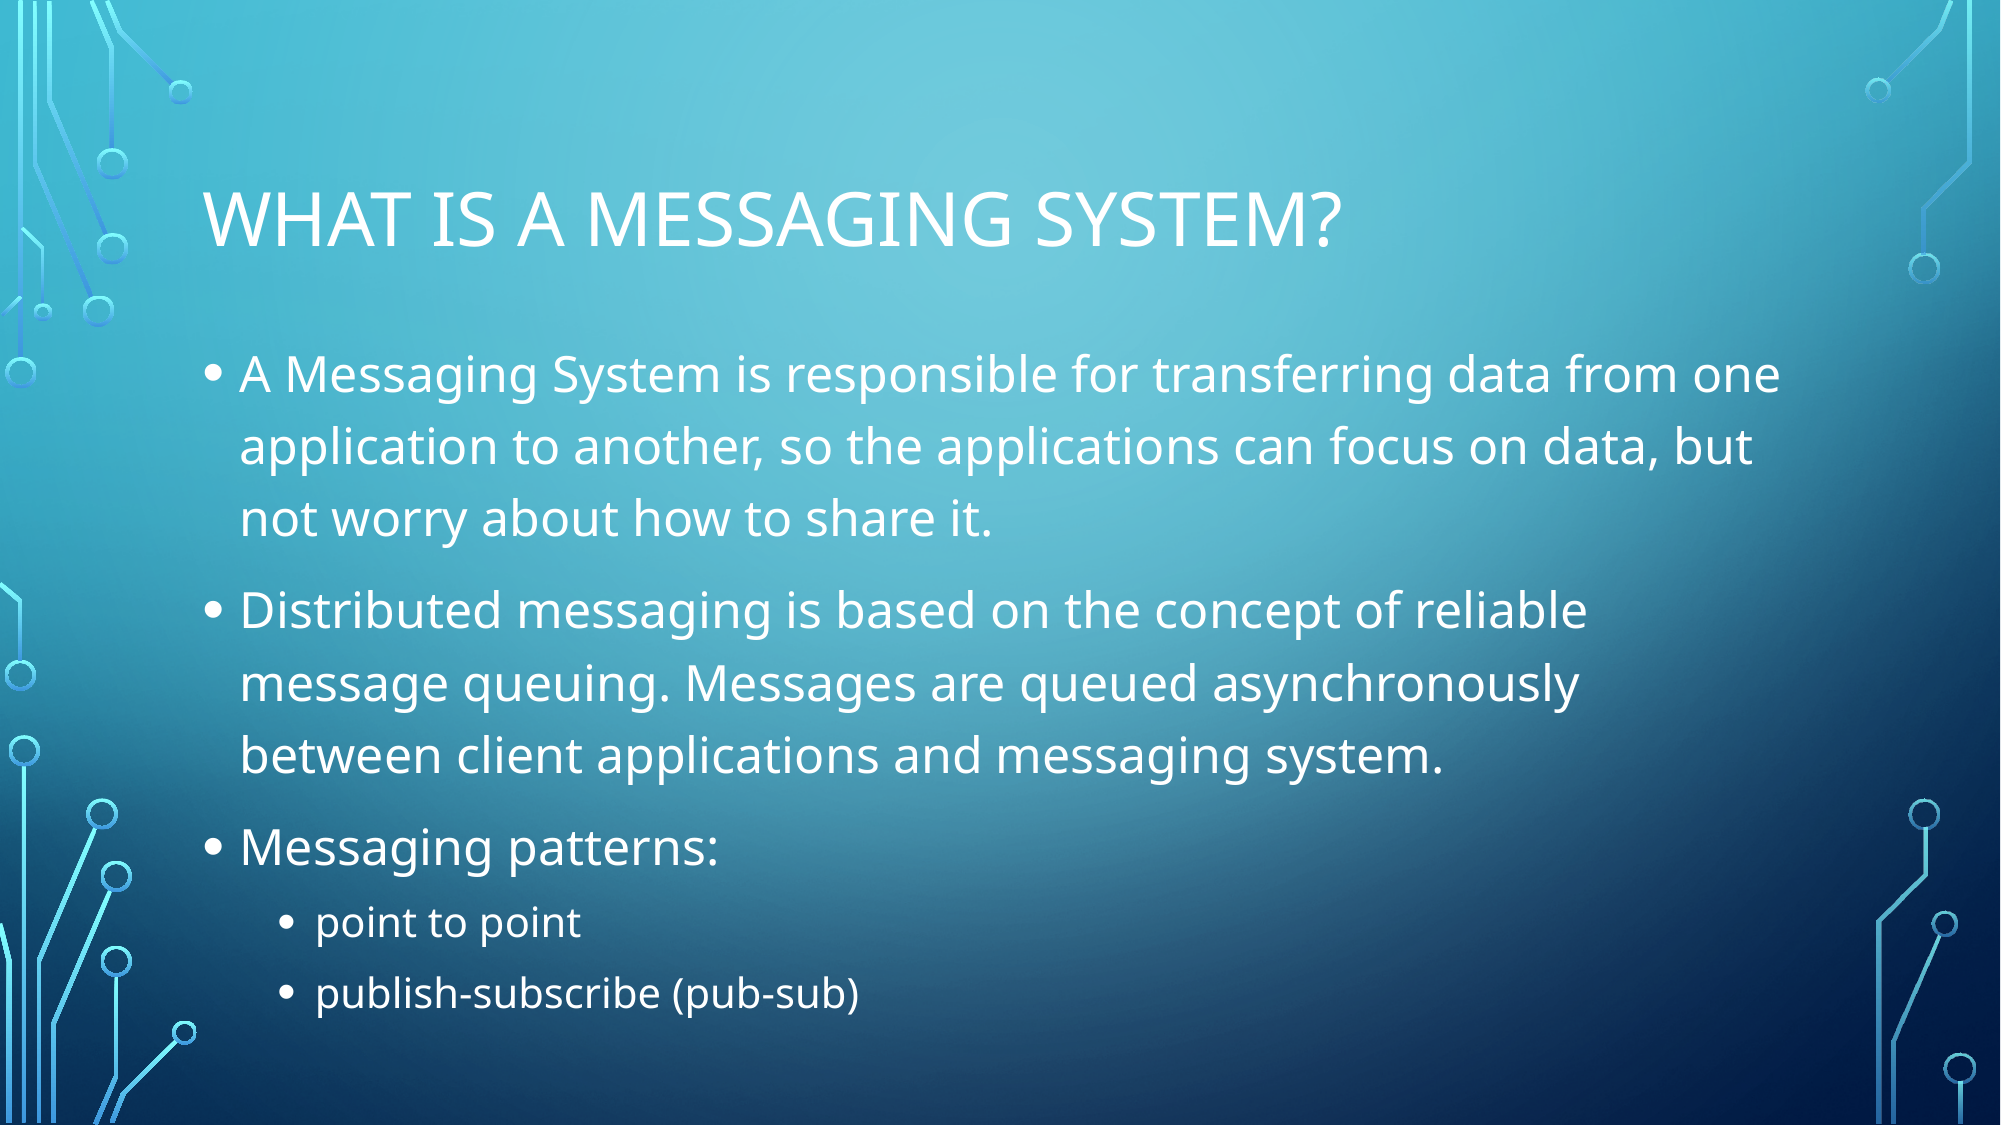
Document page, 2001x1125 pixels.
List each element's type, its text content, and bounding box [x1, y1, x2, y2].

title What is a Messaging System? [187, 101, 1813, 322]
list A Messaging System is responsible for transferring data from one application to another, so the applications can focus on data, but not worry about how to share it. Distributed messaging is based on the concept of reliable message queuing. Messages are queued asynchronously between client applications and messaging system. Messaging patterns: point to point publish-subscribe (pub-sub) [187, 322, 1813, 1053]
